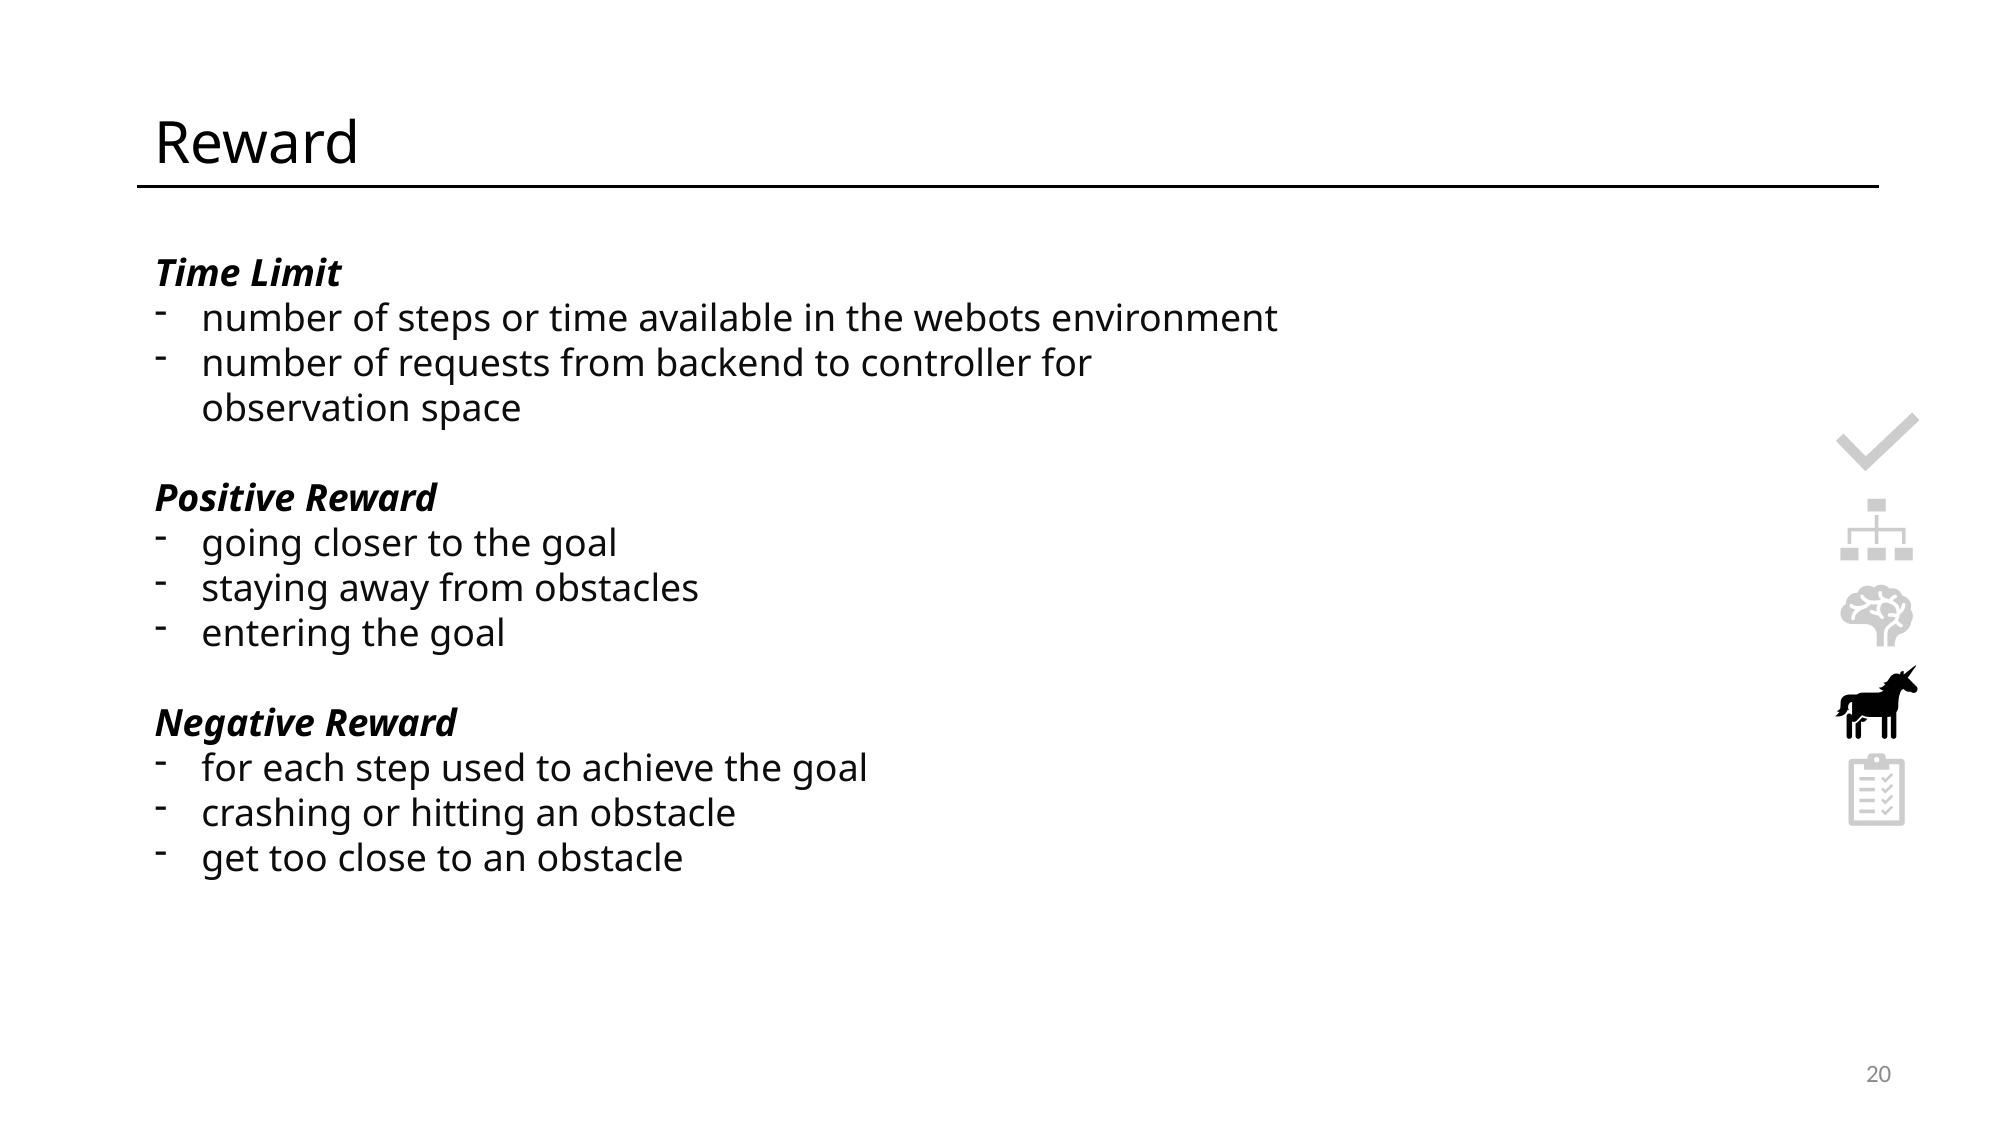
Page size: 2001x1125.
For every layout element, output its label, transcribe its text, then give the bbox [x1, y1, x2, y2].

text_box Time Limit number of steps or time available in the webots environment number of requests from backend to controller for observation space Positive Reward going closer to the goal staying away from obstacles entering the goal Negative Reward for each step used to achieve the goal crashing or hitting an obstacle get too close to an obstacle [139, 241, 1303, 886]
text_box Reward [139, 95, 1878, 185]
slide_number 20 [1835, 1042, 1922, 1103]
picture [1834, 398, 1921, 485]
picture [1833, 486, 1920, 833]
